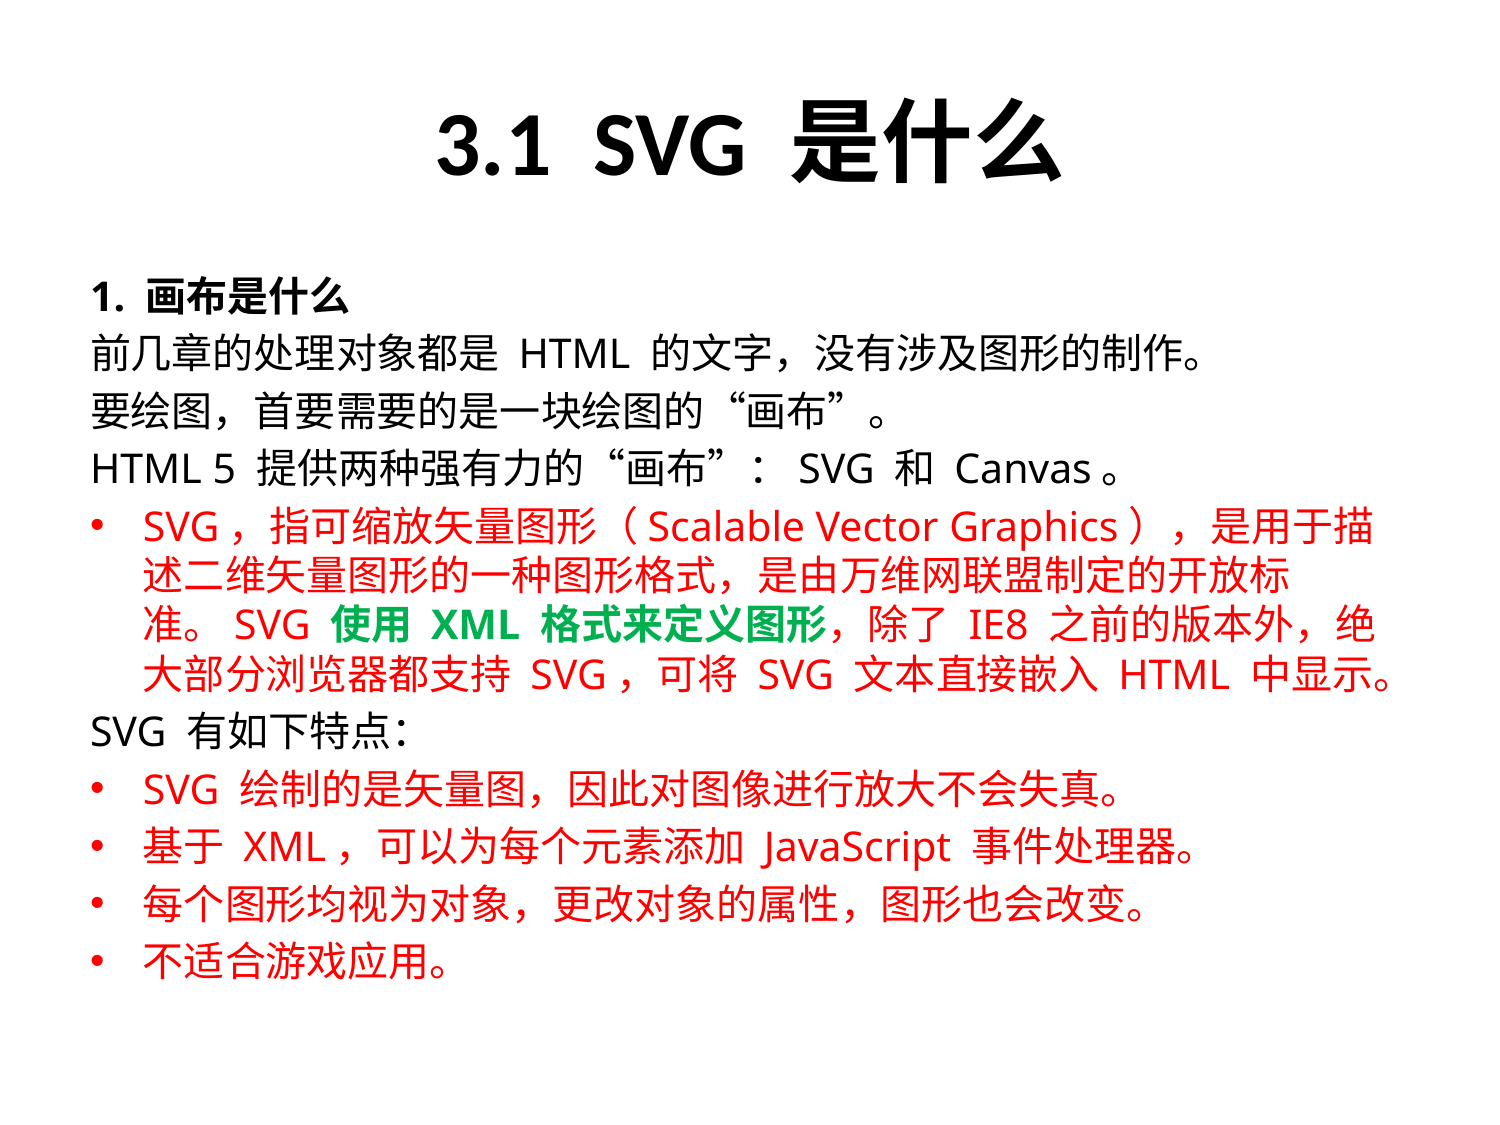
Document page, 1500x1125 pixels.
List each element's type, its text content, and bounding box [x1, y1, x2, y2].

title 3.1 SVG 是什么 [75, 45, 1425, 233]
list 1. 画布是什么 前几章的处理对象都是 HTML 的文字，没有涉及图形的制作。 要绘图，首要需要的是一块绘图的“画布”。 HTML 5 提供两种强有力的“画布”：SVG 和 Canvas。 SVG，指可缩放矢量图形（Scalable Vector Graphics），是用于描述二维矢量图形的一种图形格式，是由万维网联盟制定的开放标准。SVG 使用 XML 格式来定义图形，除了 IE8 之前的版本外，绝大部分浏览器都支持 SVG，可将 SVG 文本直接嵌入 HTML 中显示。 SVG 有如下特点： SVG 绘制的是矢量图，因此对图像进行放大不会失真。 基于 XML，可以为每个元素添加 JavaScript 事件处理器。 每个图形均视为对象，更改对象的属性，图形也会改变。 不适合游戏应用。 [75, 262, 1425, 1005]
